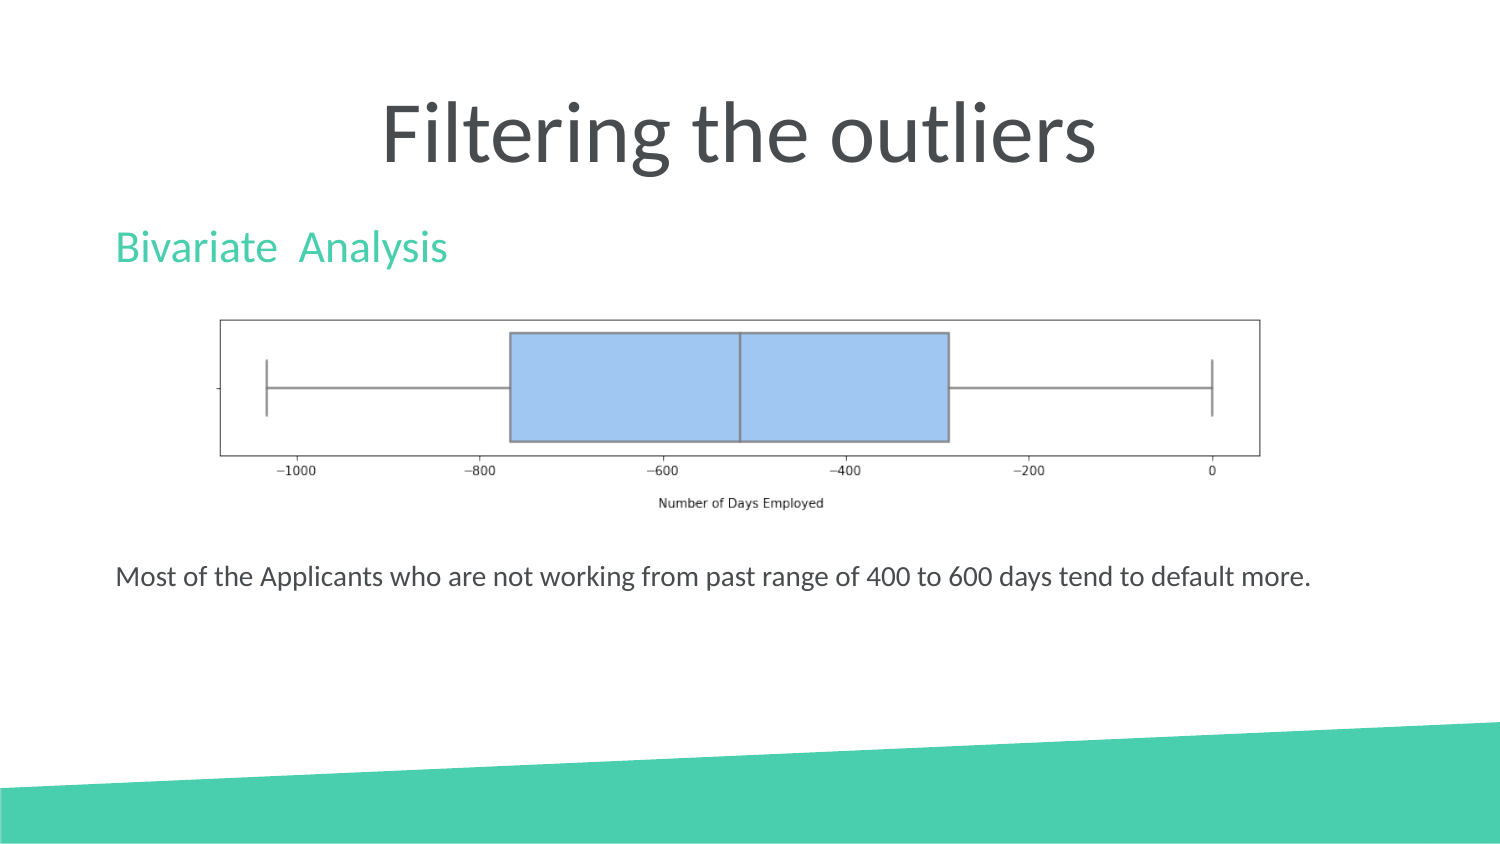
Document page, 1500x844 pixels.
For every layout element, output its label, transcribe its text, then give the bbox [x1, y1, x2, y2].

text_box Bivariate Analysis [100, 209, 632, 280]
list Most of the Applicants who are not working from past range of 400 to 600 days tend to default more. [100, 549, 1451, 633]
picture [0, 0, 1500, 788]
title Filtering the outliers [75, 56, 1425, 198]
